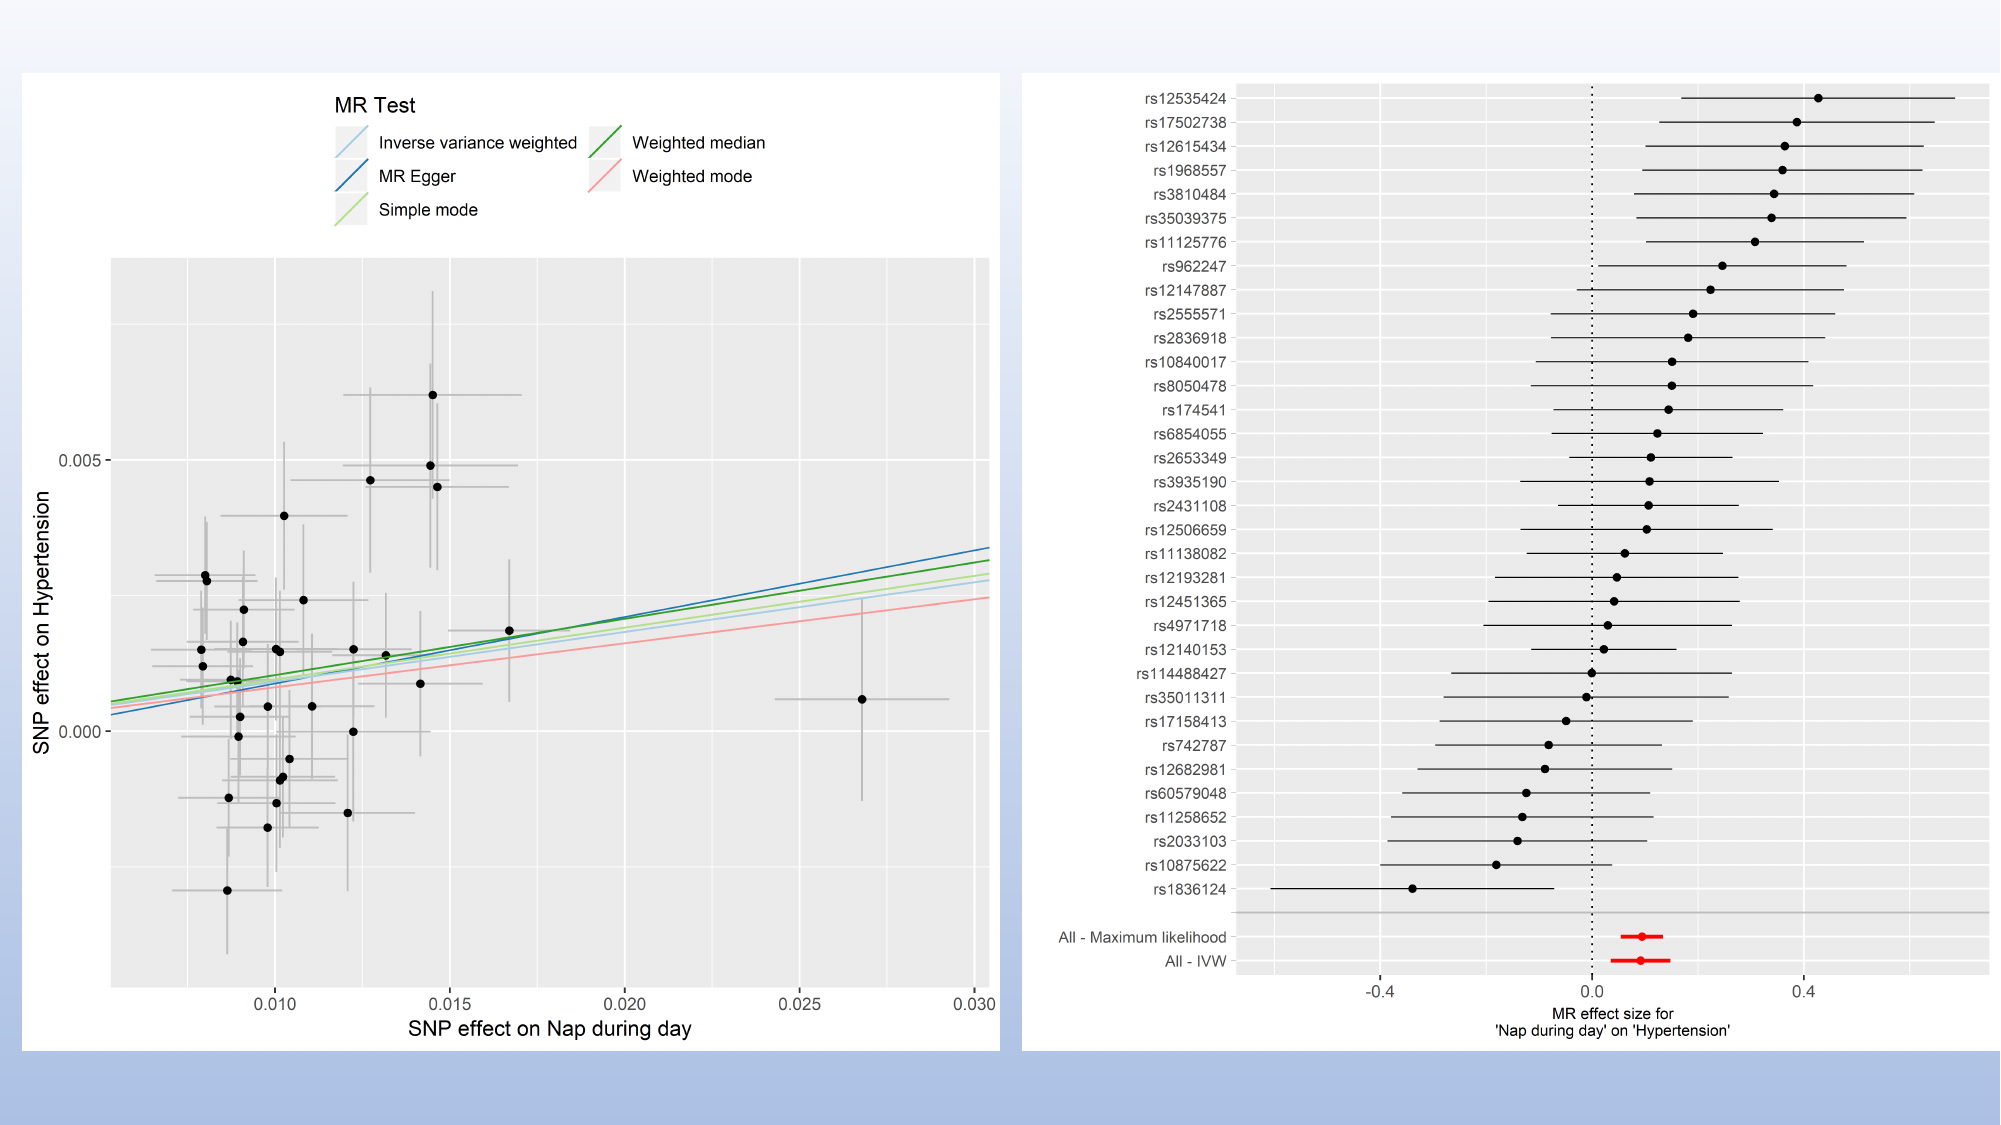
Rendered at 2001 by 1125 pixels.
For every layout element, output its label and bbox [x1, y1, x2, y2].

picture [1022, 73, 2000, 1052]
picture [22, 73, 1001, 1052]
